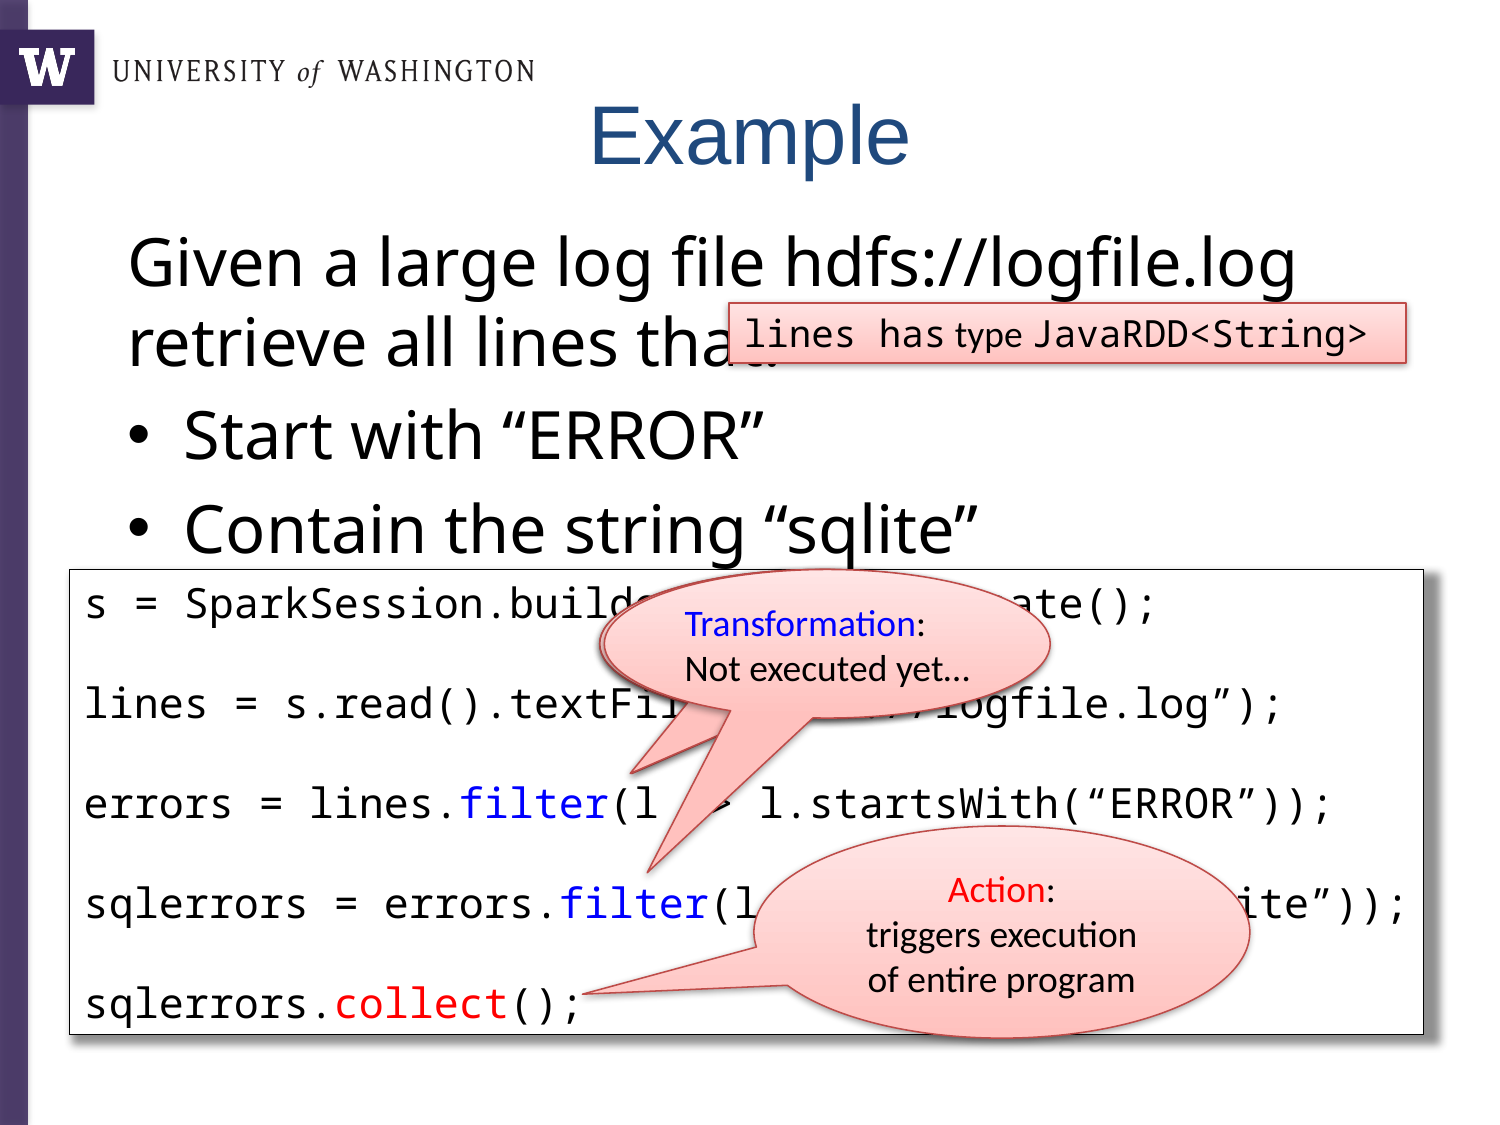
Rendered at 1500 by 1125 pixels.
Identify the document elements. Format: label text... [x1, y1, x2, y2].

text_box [599, 569, 1051, 719]
text_box lines has type JavaRDD<String> [728, 302, 1407, 364]
text_box Action: triggers execution of entire program [581, 825, 1251, 1039]
picture [19, 48, 75, 86]
list Given a large log file hdfs://logfile.log retrieve all lines that: Start with “ERROR” Contain the string “sqlite” [112, 225, 1388, 563]
text_box Example [112, 37, 1388, 225]
text_box s = SparkSession.builder()...getOrCreate(); lines = s.read().textFile(“hdfs://logfile.log”); errors = lines.filter(l -> l.startsWith(“ERROR”)); sqlerrors = errors.filter(l -> l.contains(“sqlite”)); sqlerrors.collect(); [69, 569, 1424, 1035]
